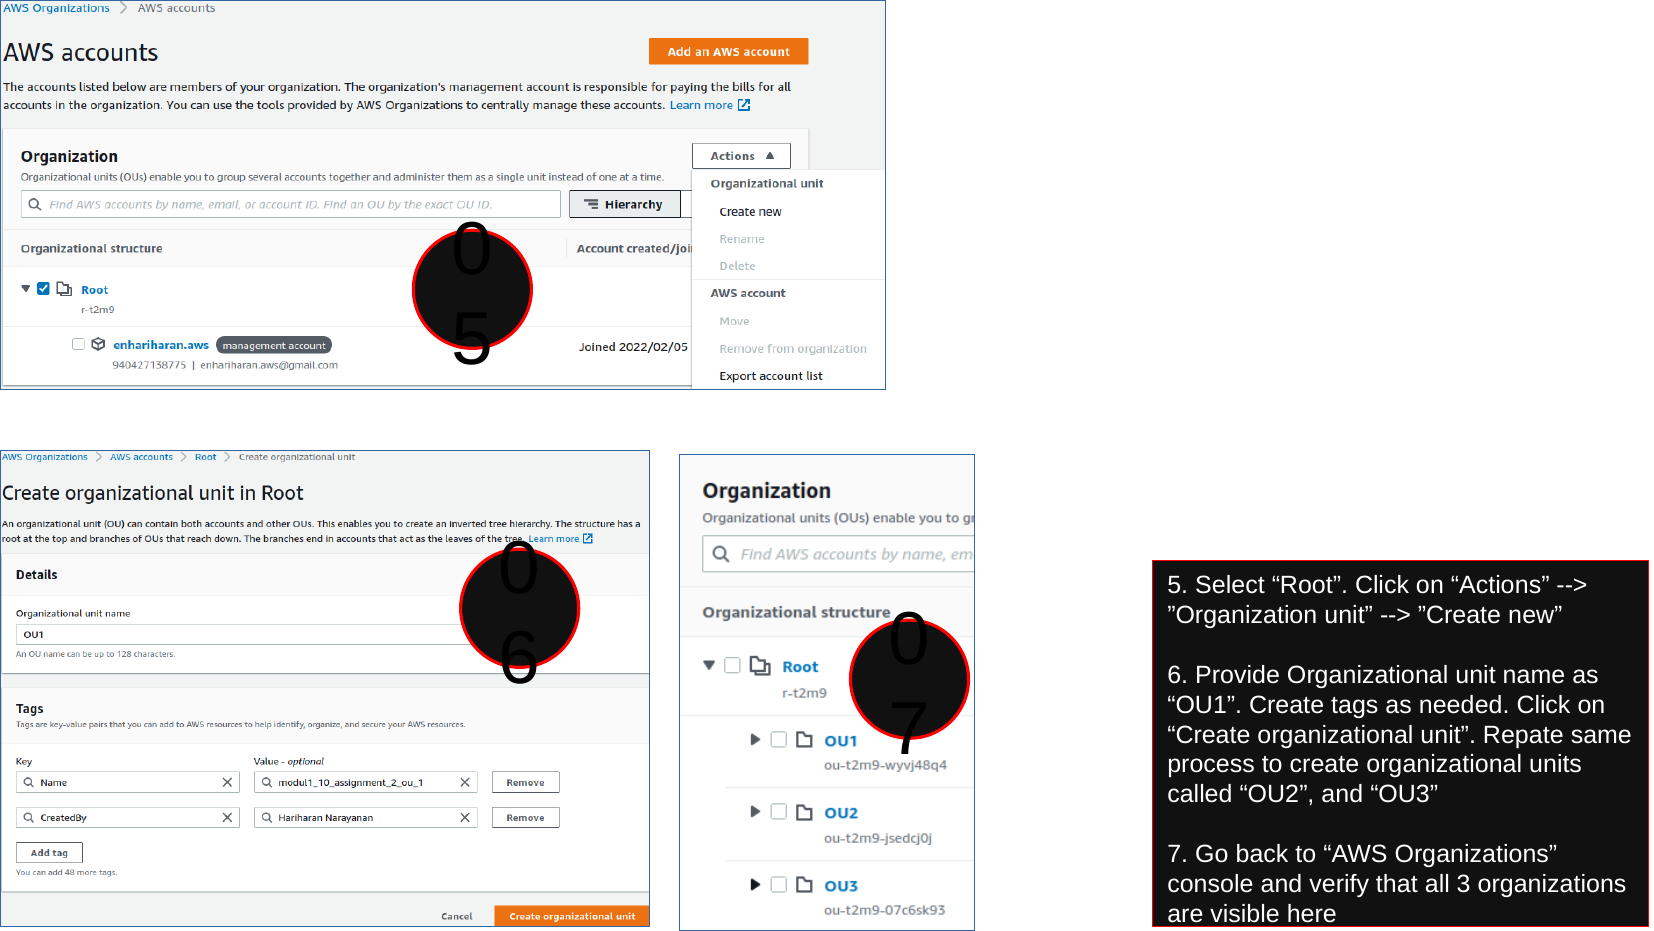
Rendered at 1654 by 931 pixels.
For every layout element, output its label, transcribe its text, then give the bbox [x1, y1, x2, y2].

picture [678, 454, 975, 931]
picture [0, 449, 650, 928]
picture [0, 0, 886, 390]
text_box 5. Select “Root”. Click on “Actions” --> ”Organization unit” --> ”Create new” 6. Provide Organizational unit name as “OU1”. Create tags as needed. Click on “Create organizational unit”. Repate same process to create organizational units called “OU2”, and “OU3” 7. Go back to “AWS Organizations” console and verify that all 3 organizations are visible here [1152, 560, 1649, 927]
